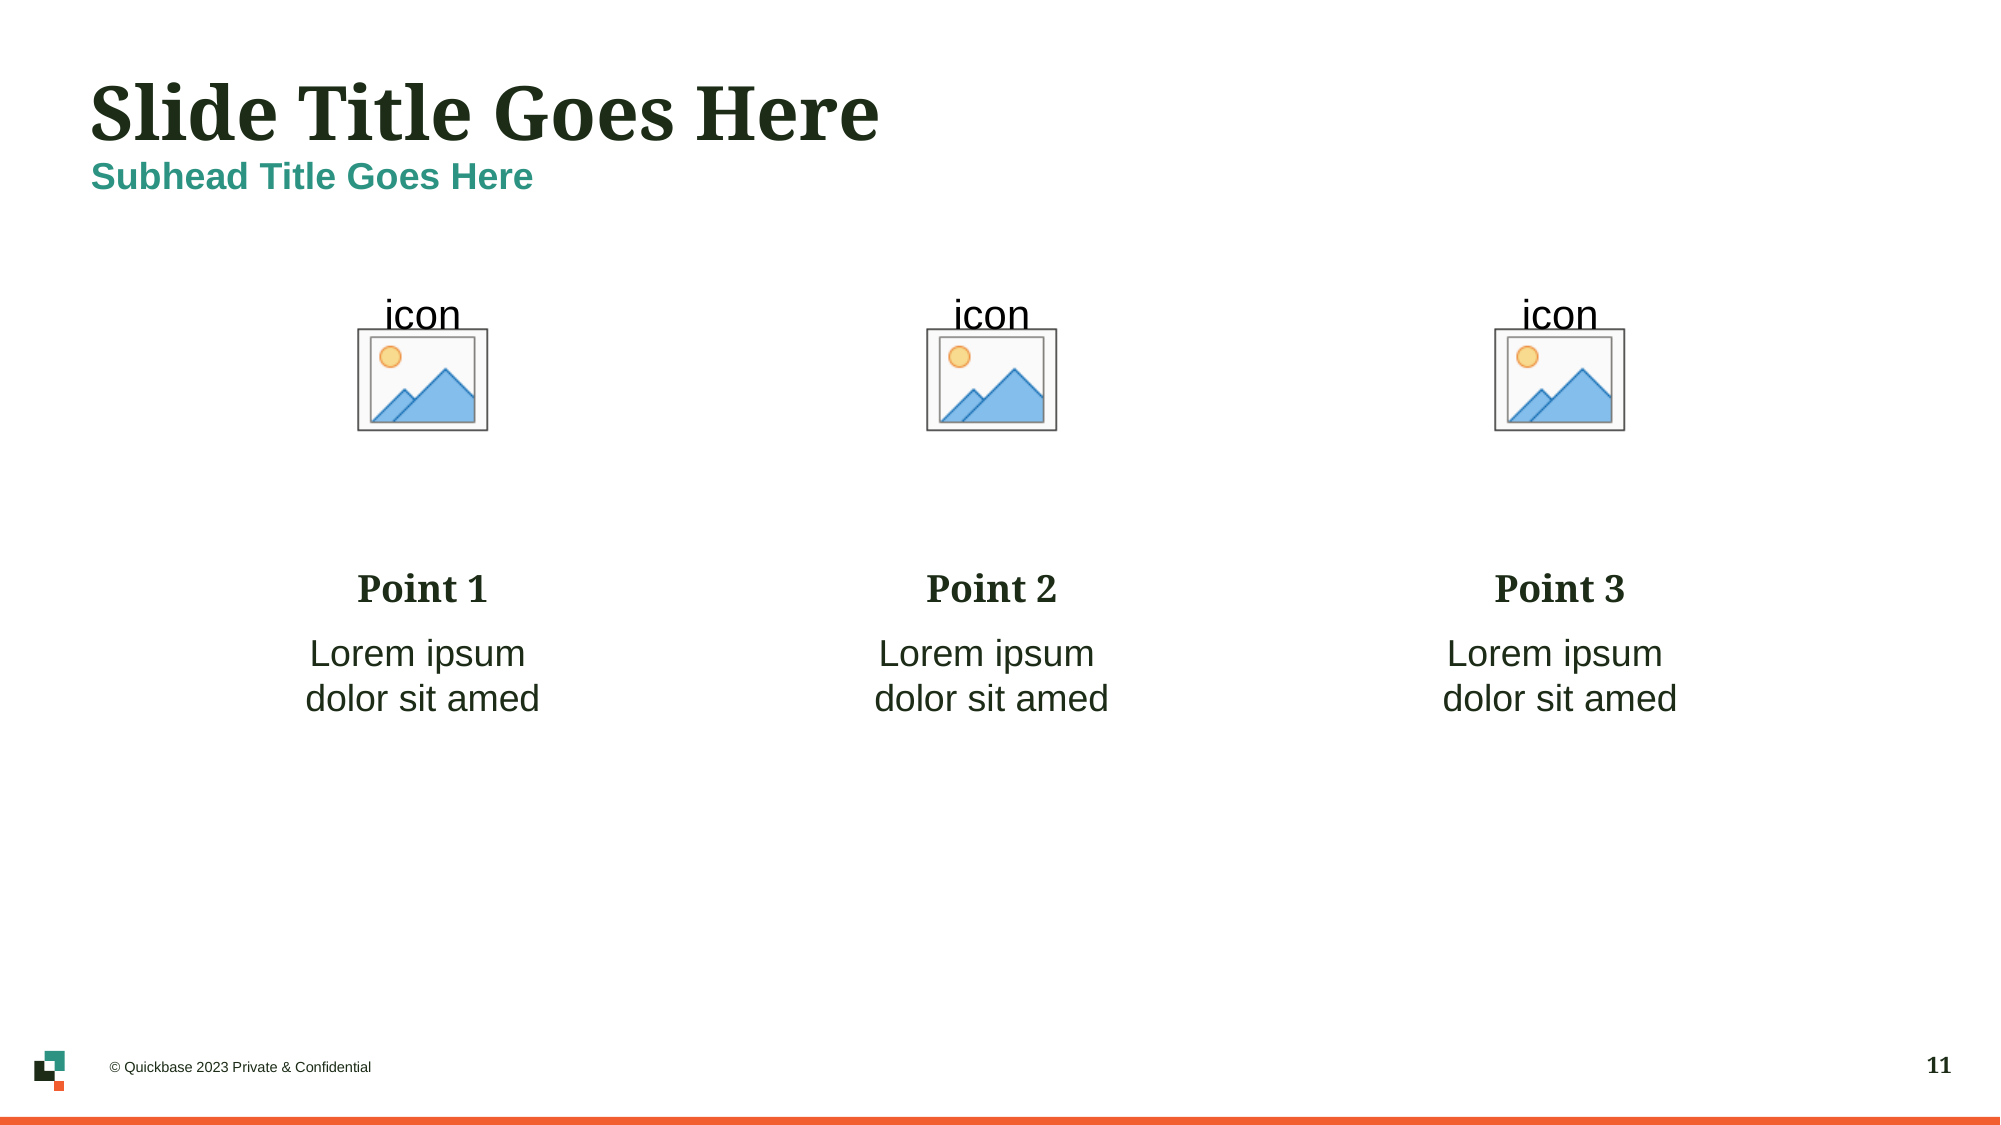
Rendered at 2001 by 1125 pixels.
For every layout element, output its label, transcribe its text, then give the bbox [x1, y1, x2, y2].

picture [1460, 280, 1660, 480]
list Point 1 [211, 562, 635, 621]
slide_number 11 [1516, 1036, 1967, 1097]
footer © Quickbase 2023 Private & Confidential [94, 1036, 770, 1097]
list Subhead Title Goes Here [75, 151, 1925, 227]
list Lorem ipsum dolor sit amed [211, 621, 635, 830]
list Point 3 [1349, 562, 1772, 621]
list Lorem ipsum dolor sit amed [1349, 621, 1772, 830]
list Point 2 [780, 562, 1204, 621]
picture [892, 280, 1092, 480]
picture [323, 280, 523, 480]
list Lorem ipsum dolor sit amed [780, 621, 1204, 830]
title Slide Title Goes Here [75, 75, 1925, 151]
